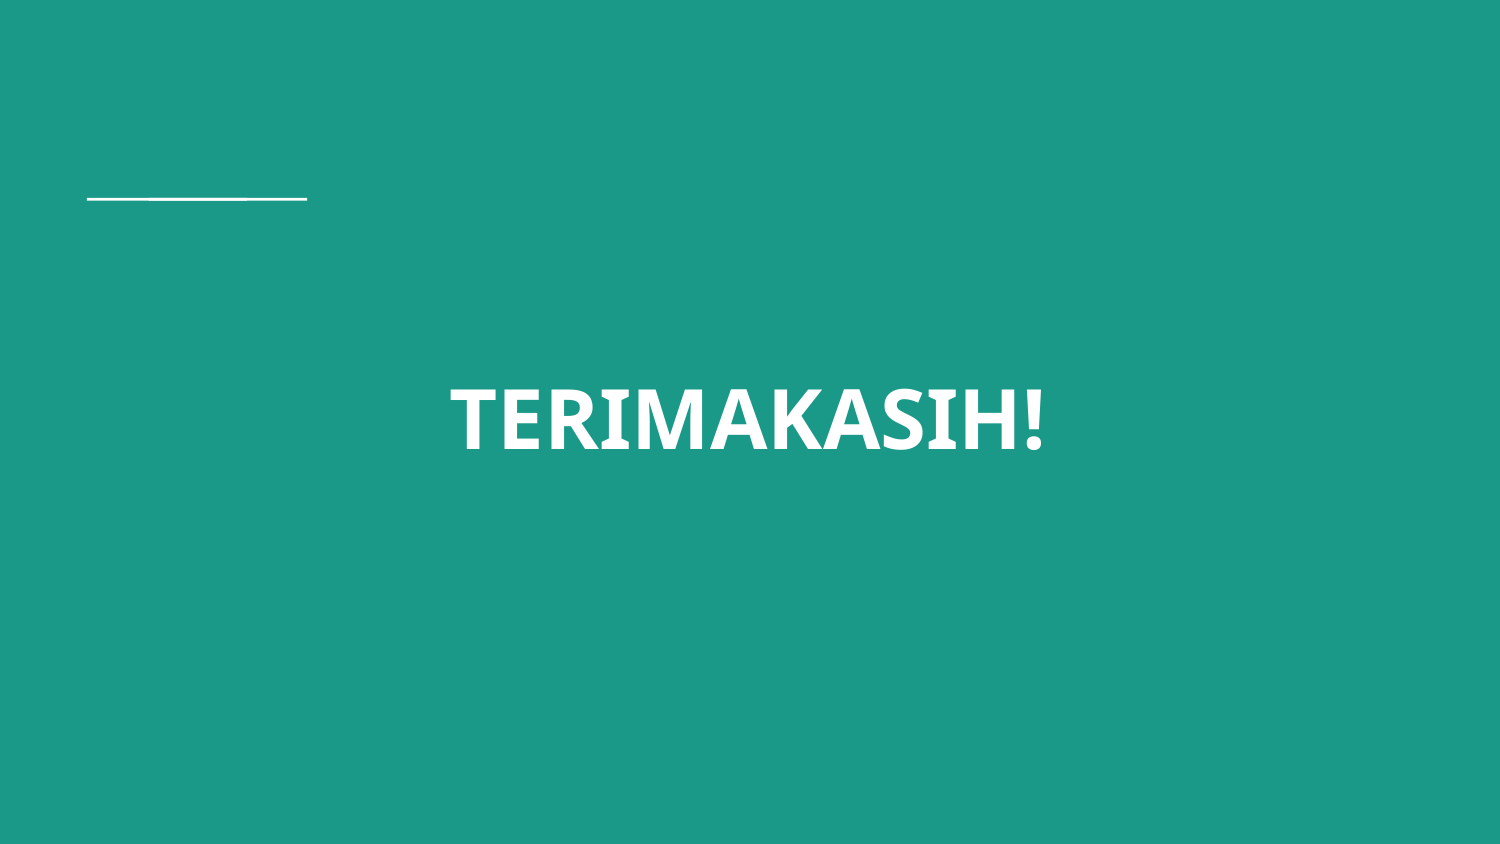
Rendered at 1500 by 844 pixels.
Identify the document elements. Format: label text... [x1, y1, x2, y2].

title TERIMAKASIH! [434, 351, 1066, 493]
